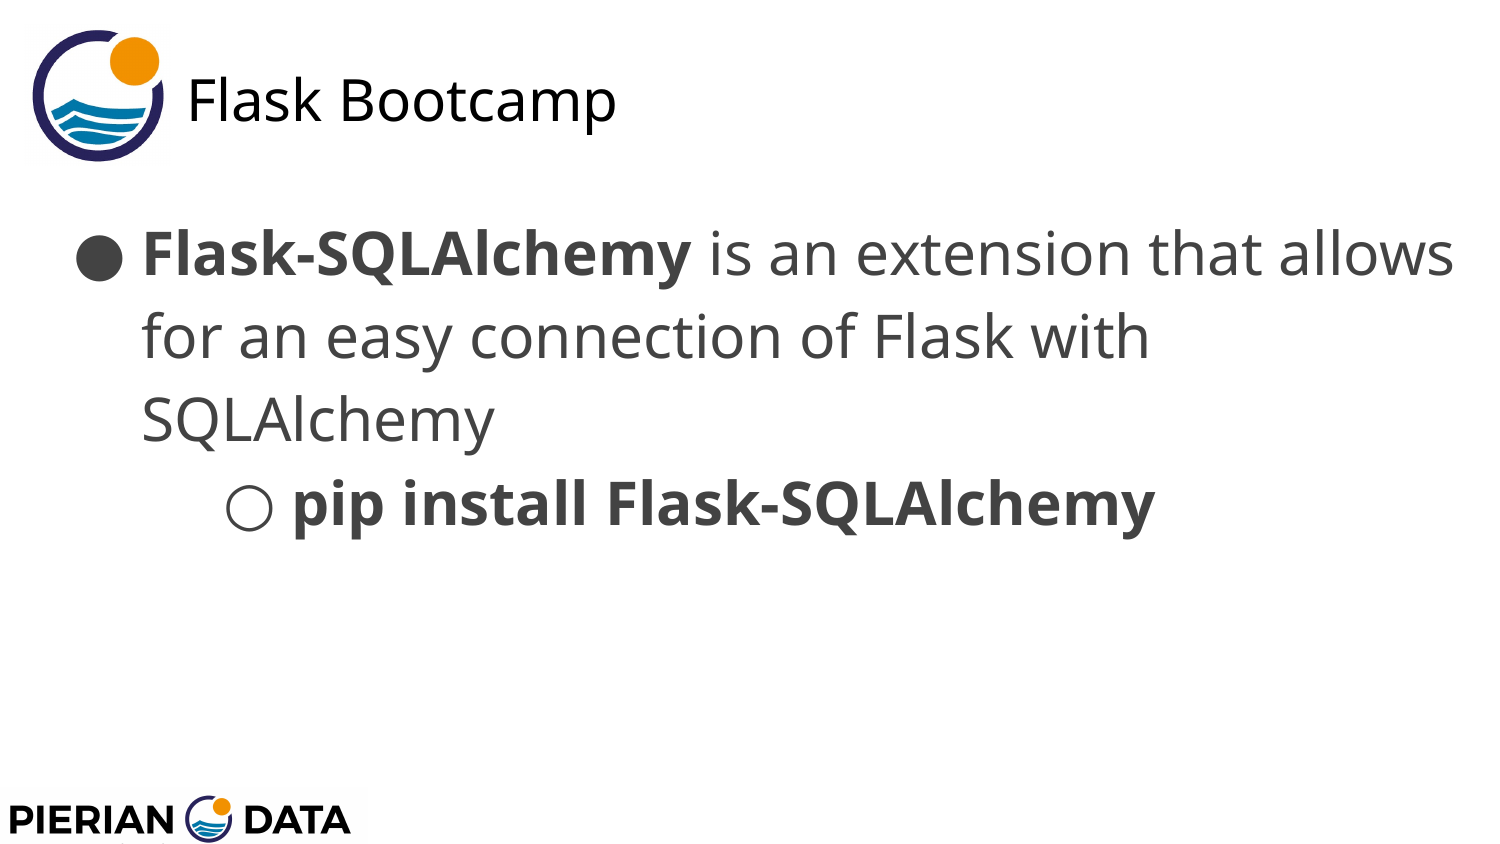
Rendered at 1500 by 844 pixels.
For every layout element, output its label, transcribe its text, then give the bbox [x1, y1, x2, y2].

list Flask-SQLAlchemy is an extension that allows for an easy connection of Flask with SQLAlchemy pip install Flask-SQLAlchemy [51, 189, 1476, 750]
picture [0, 787, 368, 844]
title Flask Bootcamp [176, 48, 1449, 143]
picture [24, 24, 172, 167]
